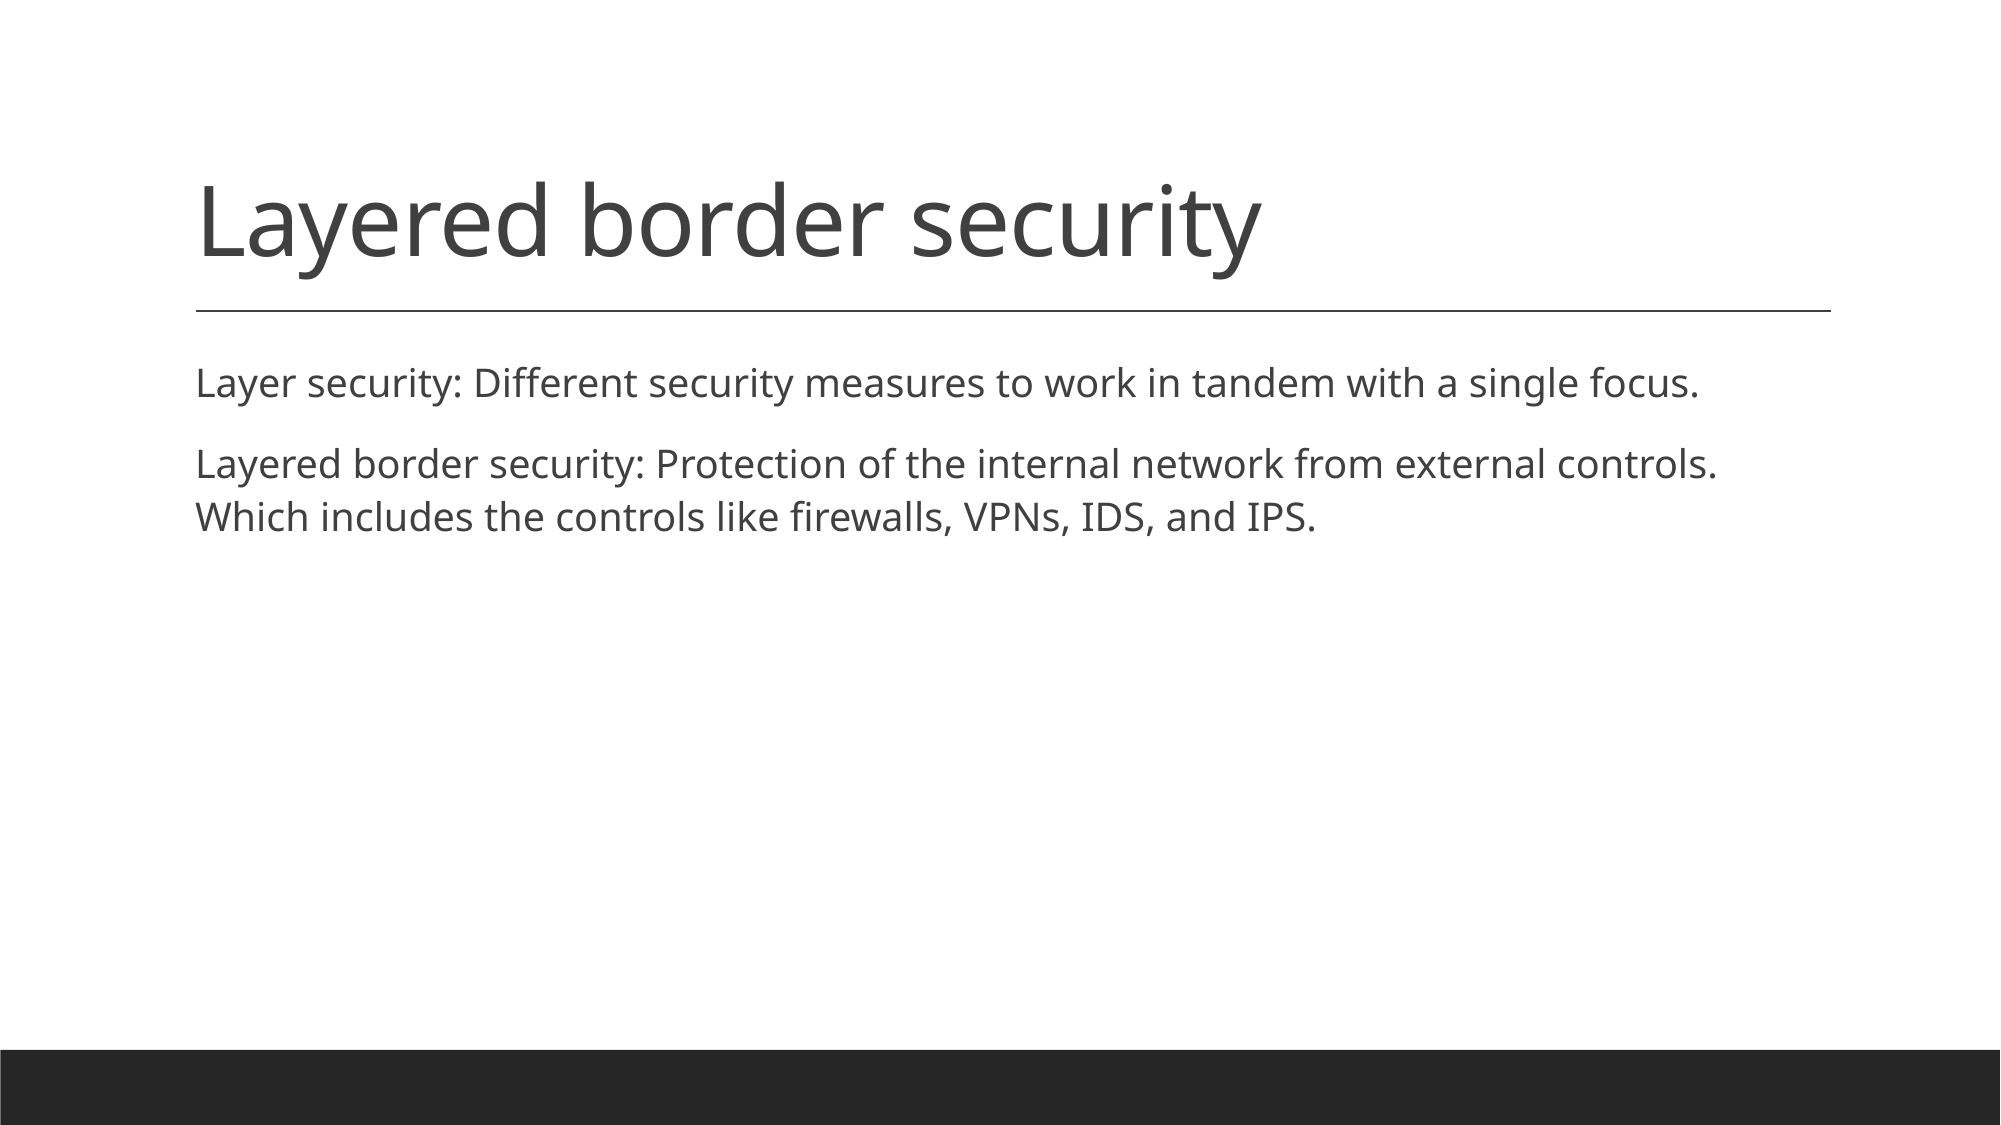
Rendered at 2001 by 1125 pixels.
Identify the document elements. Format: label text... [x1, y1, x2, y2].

list Layer security: Different security measures to work in tandem with a single focus. Layered border security: Protection of the internal network from external controls. Which includes the controls like firewalls, VPNs, IDS, and IPS. [180, 345, 1830, 963]
title Layered border security [180, 47, 1830, 285]
